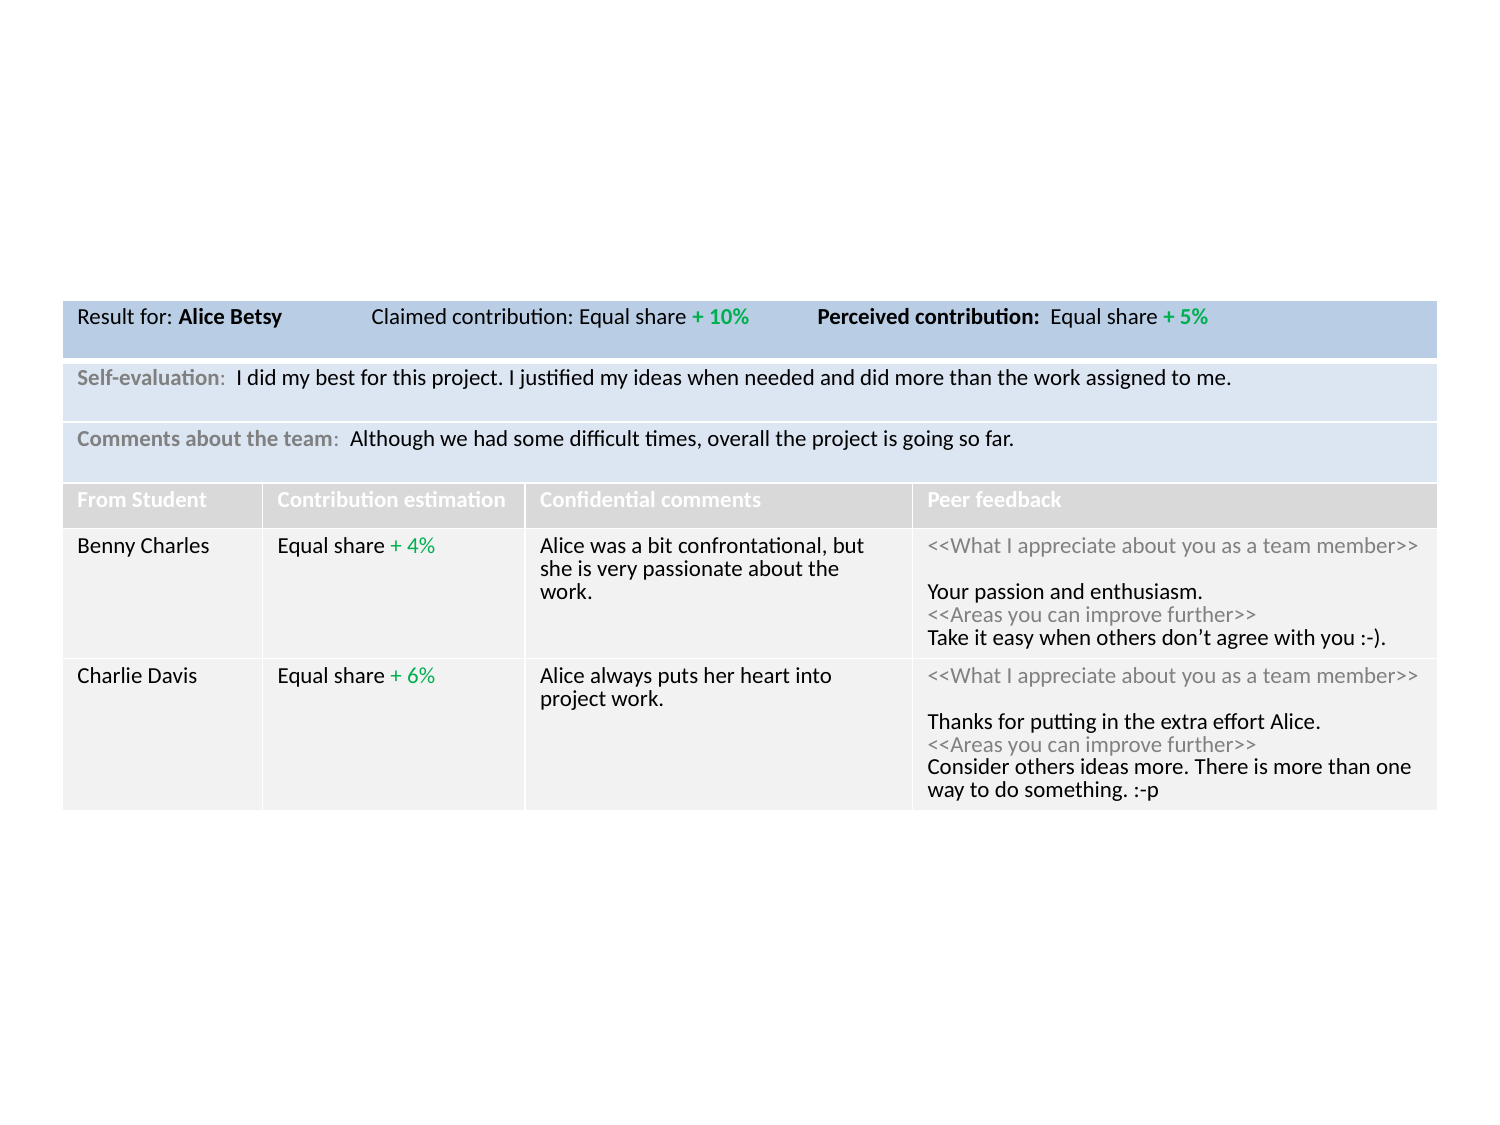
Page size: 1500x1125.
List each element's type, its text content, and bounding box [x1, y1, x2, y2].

table_cell Comments about the team: Although we had some difficult times, overall the project is going so far. [63, 423, 1437, 482]
table_cell Alice always puts her heart into project work. [526, 659, 912, 810]
table_cell Charlie Davis [63, 659, 262, 810]
table_header Result for: Alice Betsy Claimed contribution: Equal share + 10% Perceived contribution: Equal share + 5% [63, 301, 1437, 358]
table_cell <<What I appreciate about you as a team member>> Your passion and enthusiasm. <<Areas you can improve further>> Take it easy when others don’t agree with you :-). [913, 529, 1437, 658]
table_cell <<What I appreciate about you as a team member>> Thanks for putting in the extra effort Alice. <<Areas you can improve further>> Consider others ideas more. There is more than one way to do something. :-p [913, 659, 1437, 810]
table_cell Equal share + 6% [263, 659, 524, 810]
table_cell Confidential comments [526, 484, 912, 528]
table_cell Contribution estimation [263, 484, 524, 528]
table_cell Benny Charles [63, 529, 262, 658]
table_cell Equal share + 4% [263, 529, 524, 658]
table_cell Peer feedback [913, 484, 1437, 528]
table_cell From Student [63, 484, 262, 528]
table_cell Alice was a bit confrontational, but she is very passionate about the work. [526, 529, 912, 658]
table_cell Self-evaluation: I did my best for this project. I justified my ideas when needed and did more than the work assigned to me. [63, 364, 1437, 421]
